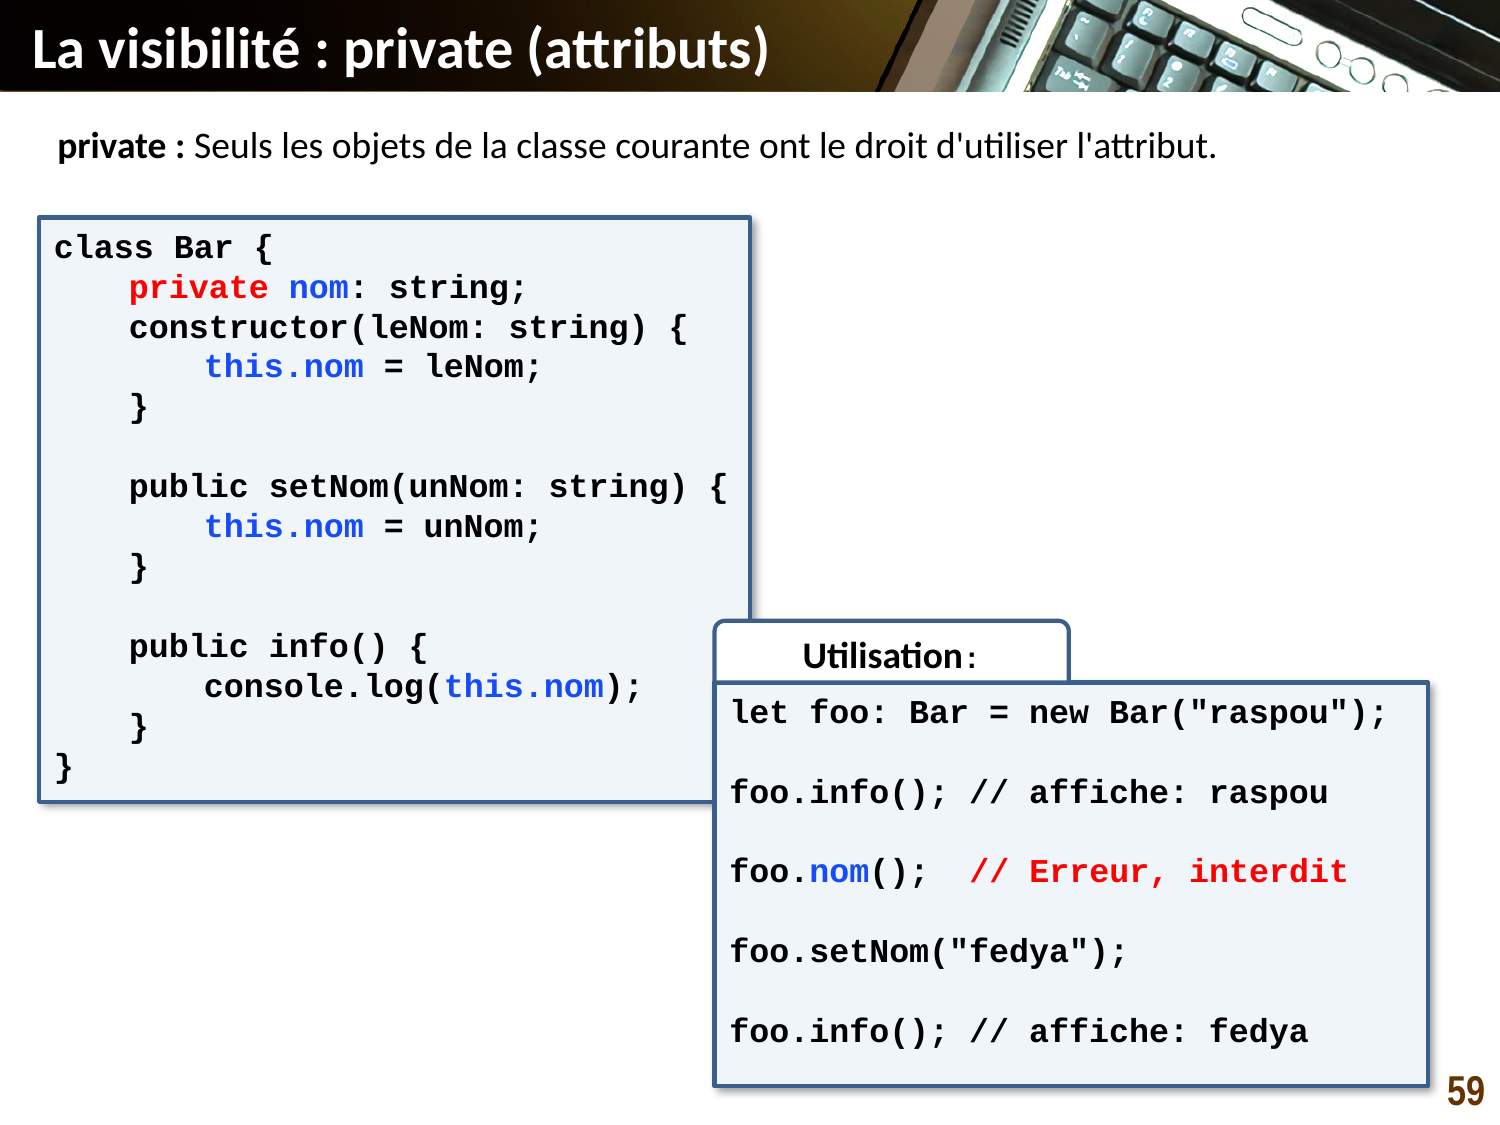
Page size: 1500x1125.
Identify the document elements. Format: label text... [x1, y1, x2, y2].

text_box La visibilité : private (attributs) [17, 0, 892, 90]
text_box private : Seuls les objets de la classe courante ont le droit d'utiliser l'attribut. [42, 113, 1483, 1070]
text_box class Bar { private nom: string; constructor(leNom: string) { this.nom = leNom; } public setNom(unNom: string) { this.nom = unNom; } public info() { console.log(this.nom); } } [37, 215, 752, 804]
text_box 59 [1411, 1058, 1500, 1119]
picture [0, 0, 1500, 1125]
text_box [714, 620, 1429, 1087]
